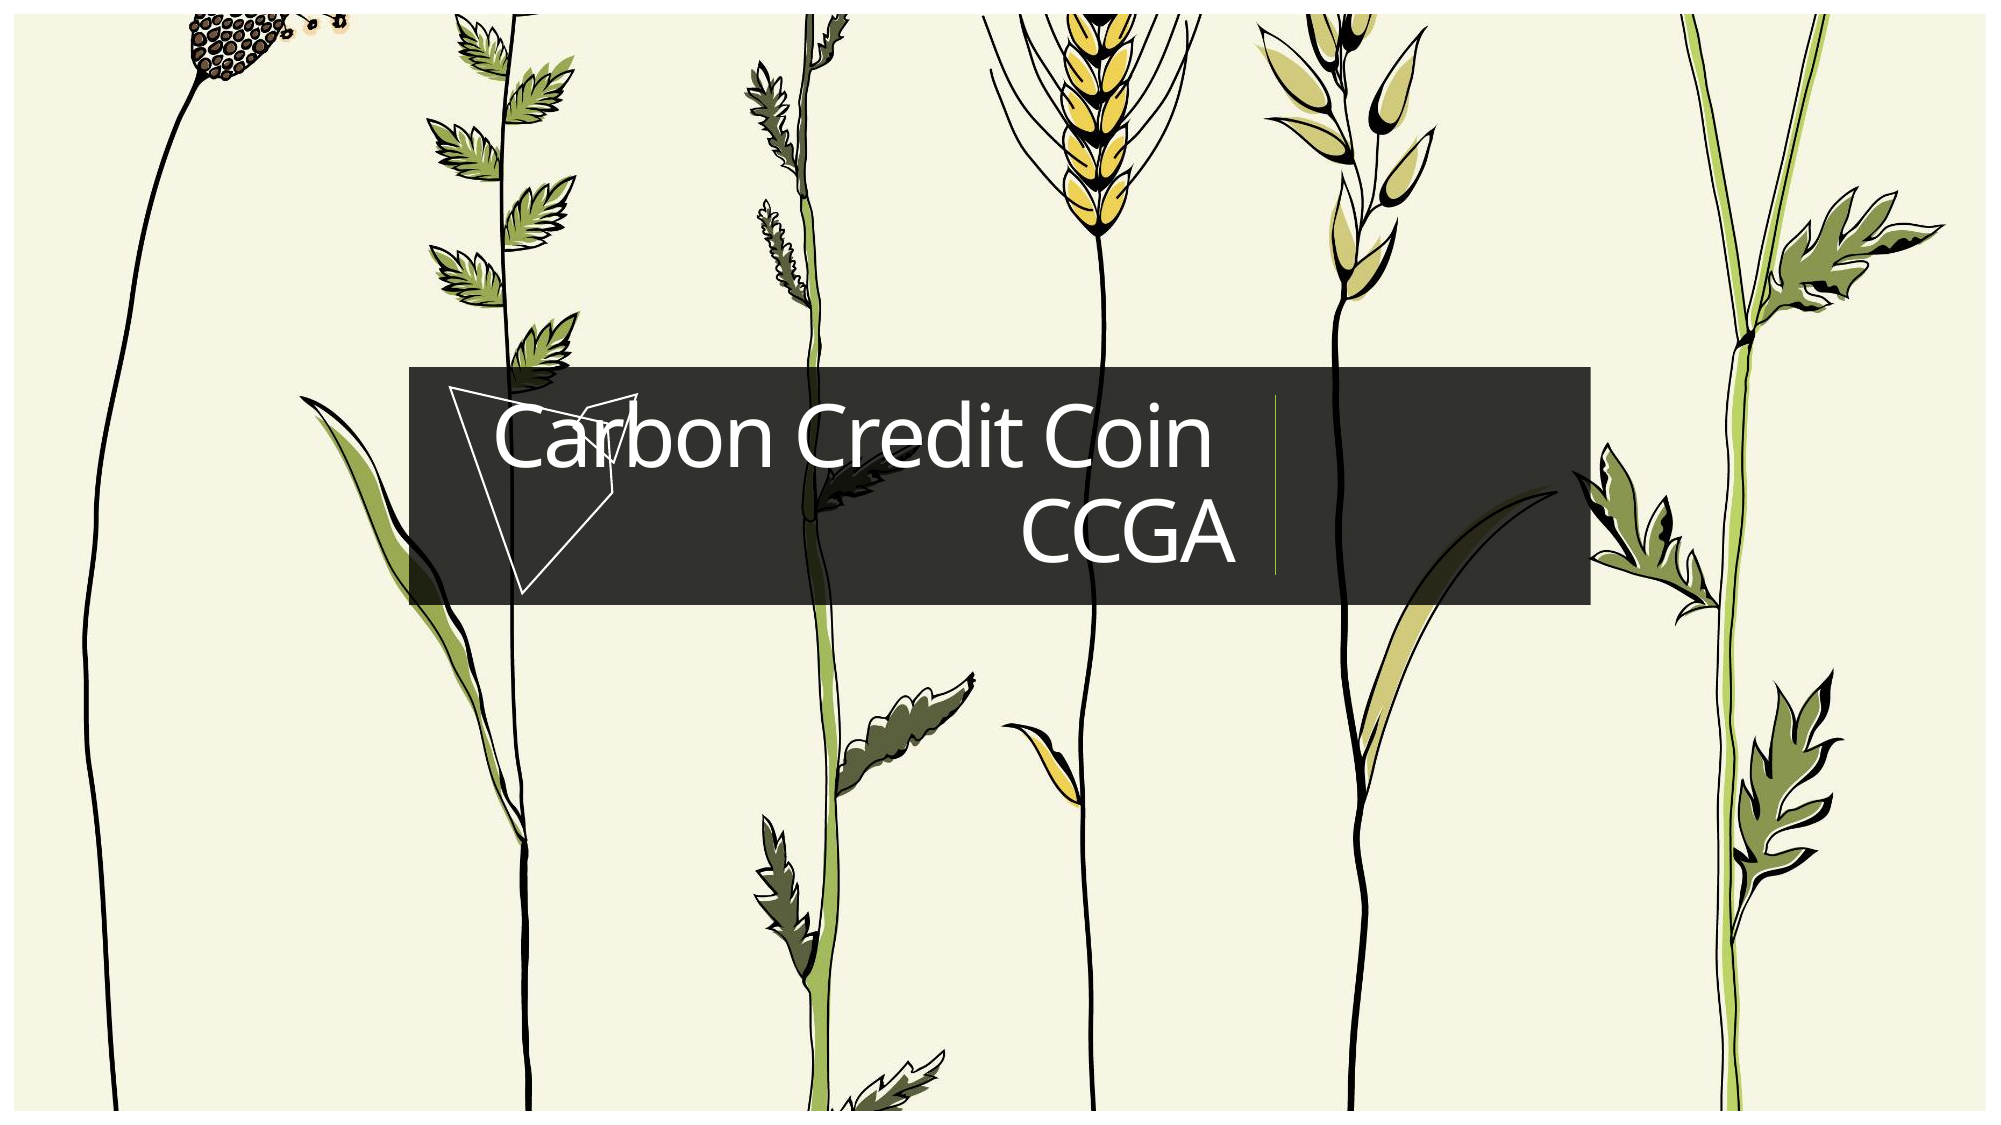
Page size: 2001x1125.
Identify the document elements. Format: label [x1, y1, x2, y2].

text_box [435, 337, 627, 564]
picture [14, 14, 1986, 1111]
